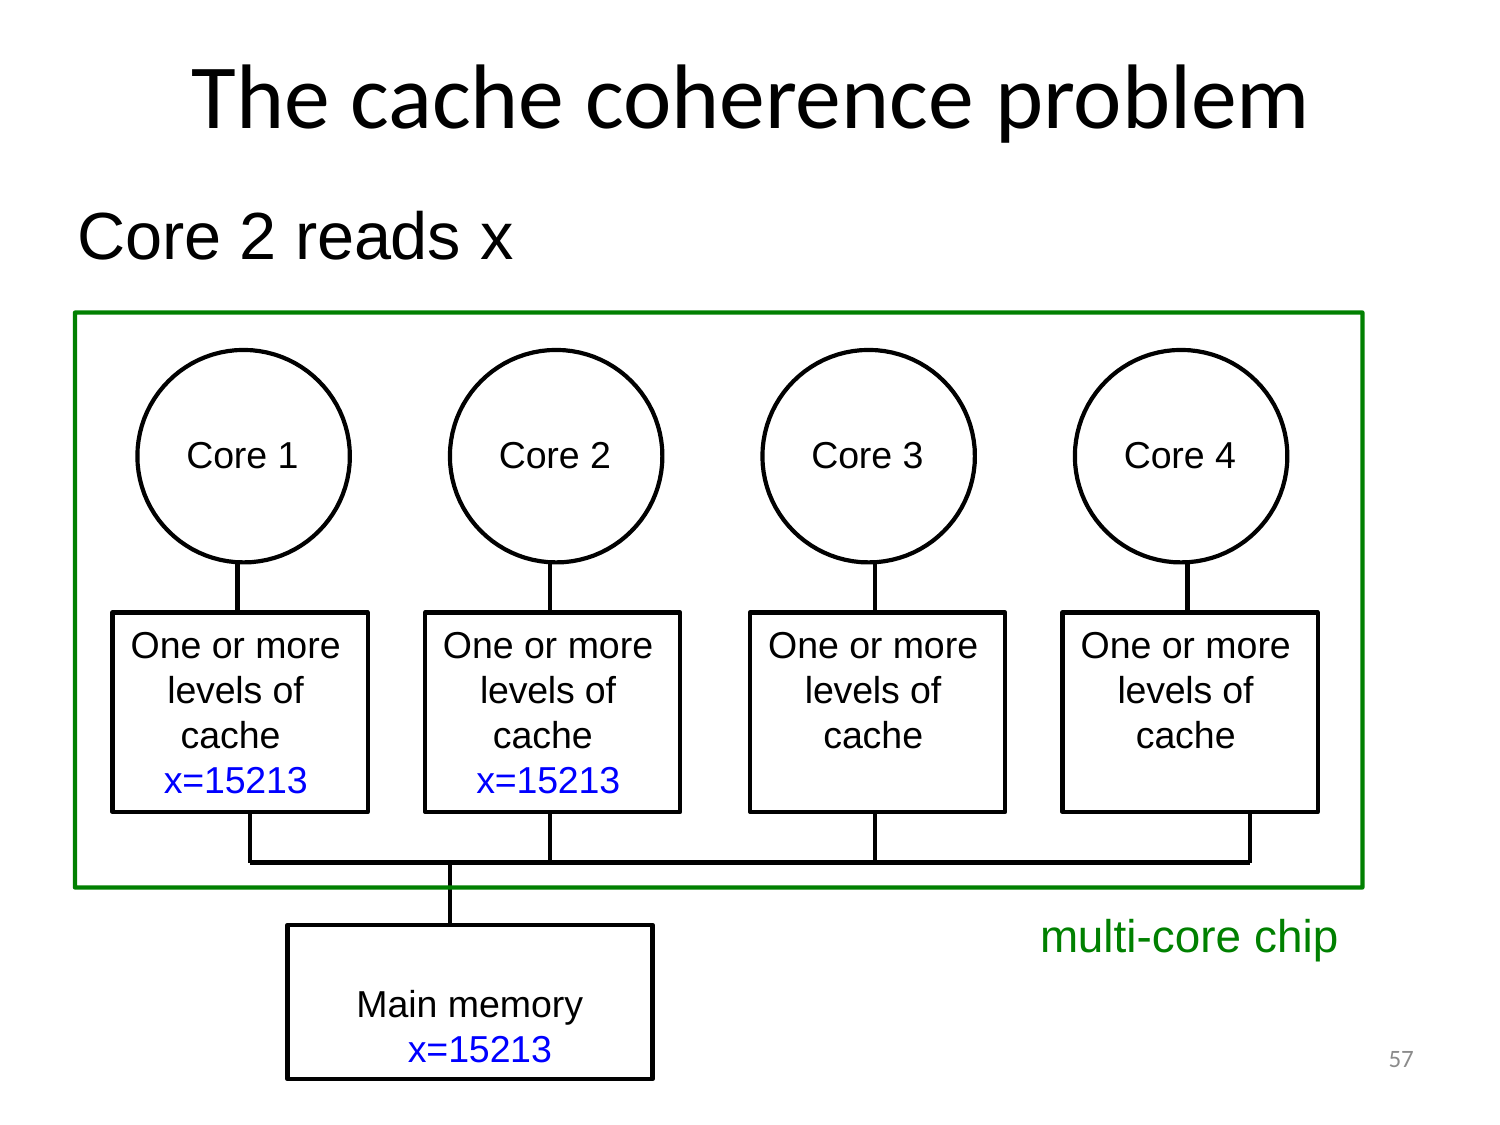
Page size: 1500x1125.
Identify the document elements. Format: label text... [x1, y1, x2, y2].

text_box multi-core chip [1038, 908, 1341, 962]
text_box Main memory x=15213 [354, 980, 586, 1071]
text_box [287, 924, 653, 1080]
title The cache coherence problem [128, 0, 1372, 187]
text_box Core 2 reads x [75, 191, 517, 274]
text_box [74, 312, 1363, 888]
slide_number 57 [1368, 726, 1415, 1125]
